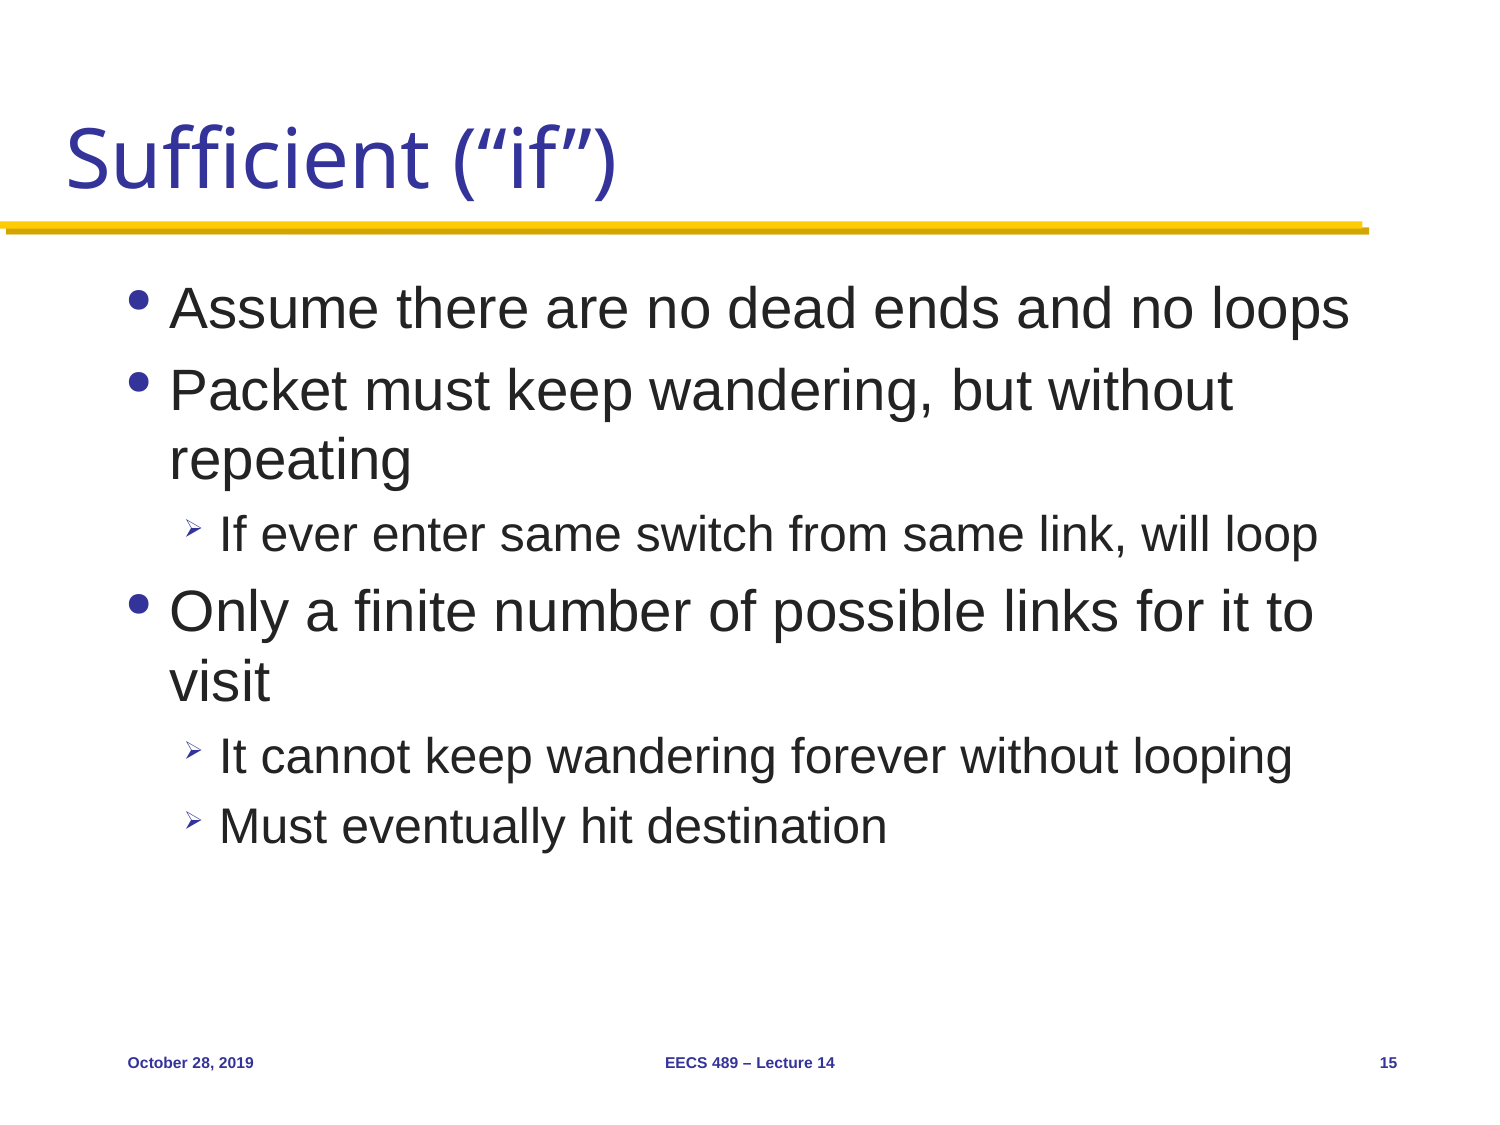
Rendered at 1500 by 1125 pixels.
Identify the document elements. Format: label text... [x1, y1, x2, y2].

list Assume there are no dead ends and no loops Packet must keep wandering, but without repeating If ever enter same switch from same link, will loop Only a finite number of possible links for it to visit It cannot keep wandering forever without looping Must eventually hit destination [112, 262, 1413, 988]
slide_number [112, 1024, 426, 1101]
slide_number 15 [1312, 1024, 1413, 1101]
title Sufficient (“if”) [49, 24, 1451, 213]
footer EECS 489 – Lecture 14 [512, 1024, 988, 1101]
